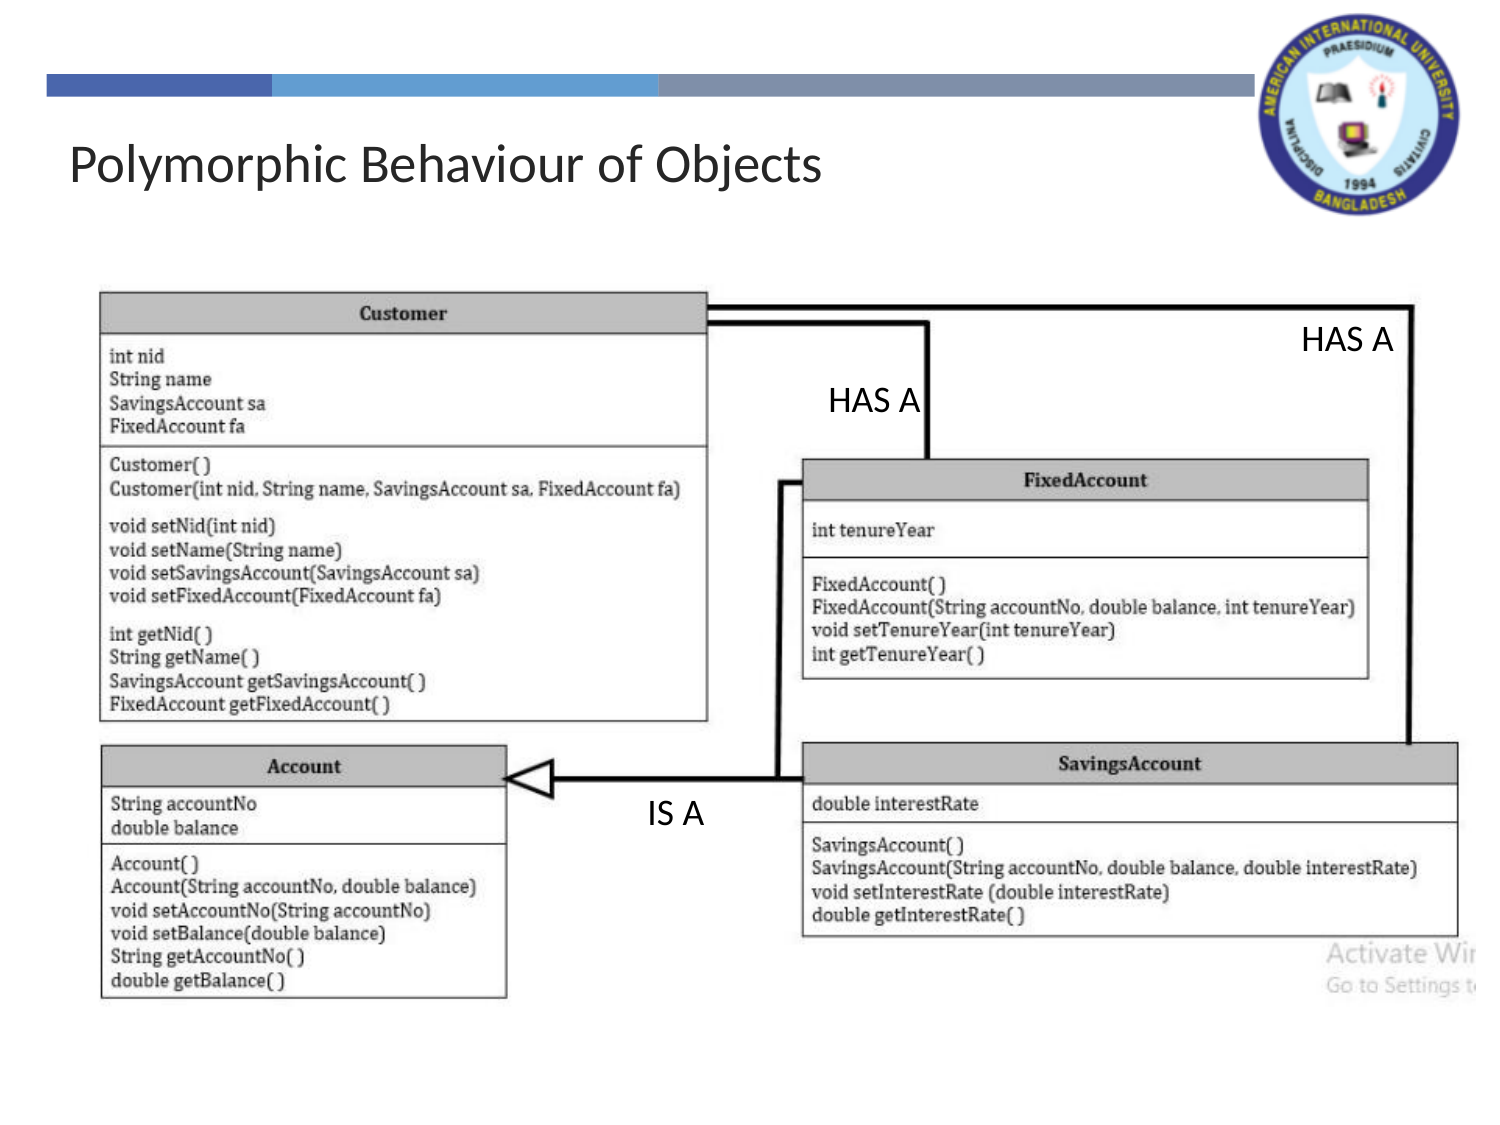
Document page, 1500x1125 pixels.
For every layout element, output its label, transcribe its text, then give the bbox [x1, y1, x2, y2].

picture [87, 271, 1476, 1010]
picture [1254, 9, 1465, 221]
text_box Polymorphic Behaviour of Objects [55, 119, 1129, 201]
